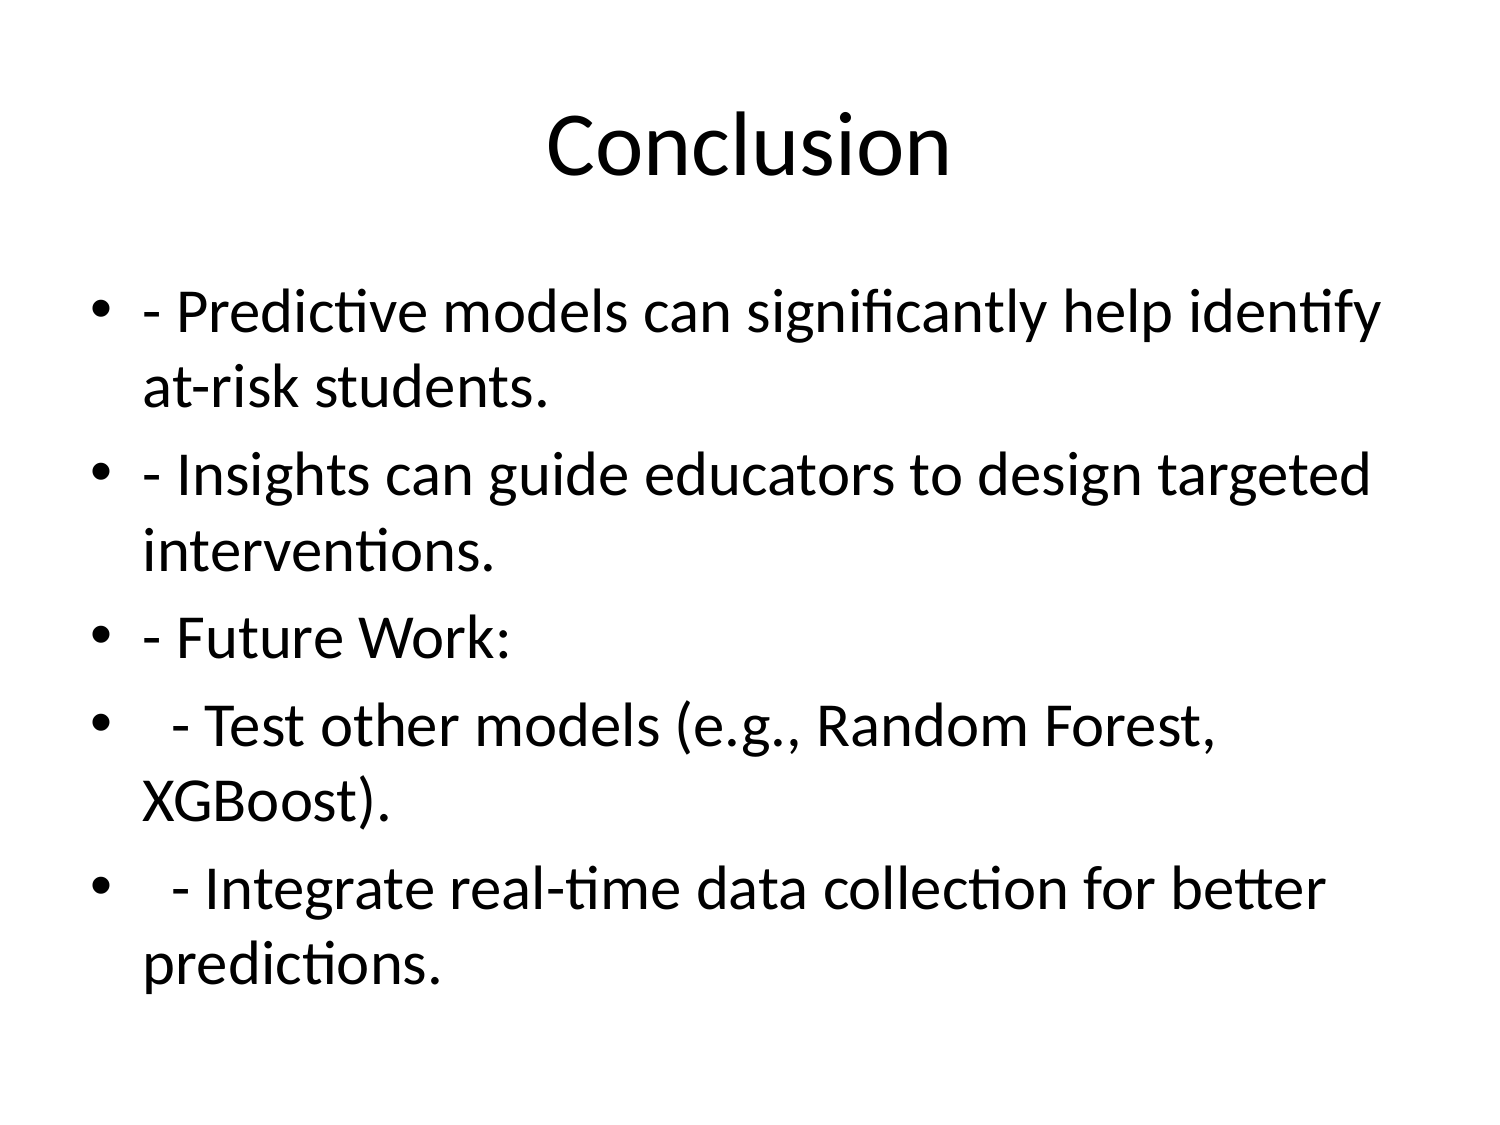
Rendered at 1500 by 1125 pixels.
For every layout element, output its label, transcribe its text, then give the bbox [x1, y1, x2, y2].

list - Predictive models can significantly help identify at-risk students. - Insights can guide educators to design targeted interventions. - Future Work: - Test other models (e.g., Random Forest, XGBoost). - Integrate real-time data collection for better predictions. [75, 262, 1425, 1005]
title Conclusion [75, 45, 1425, 233]
